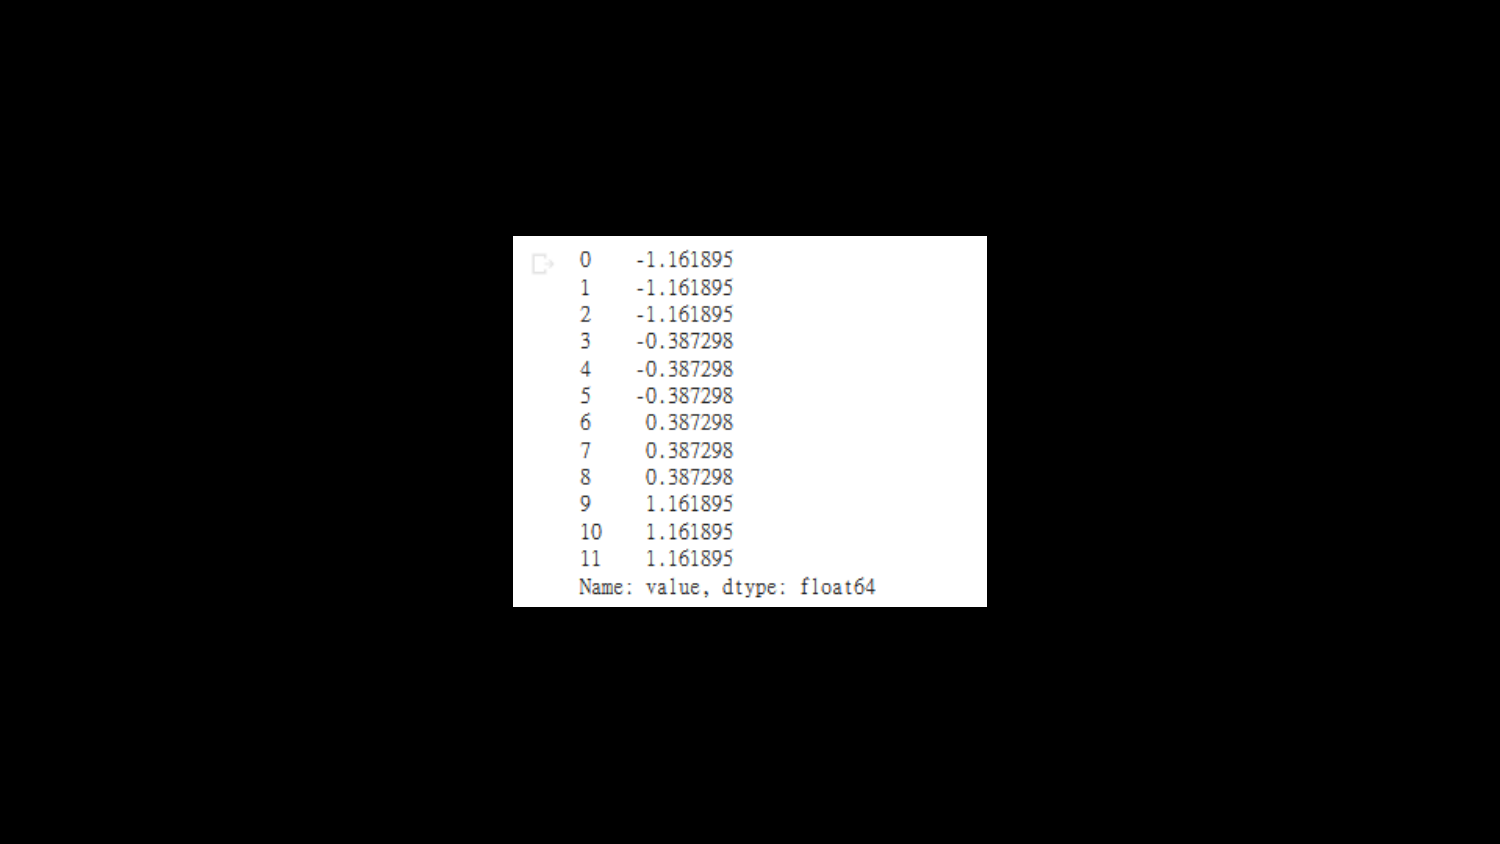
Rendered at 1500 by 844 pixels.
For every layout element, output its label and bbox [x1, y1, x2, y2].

picture [513, 236, 987, 608]
